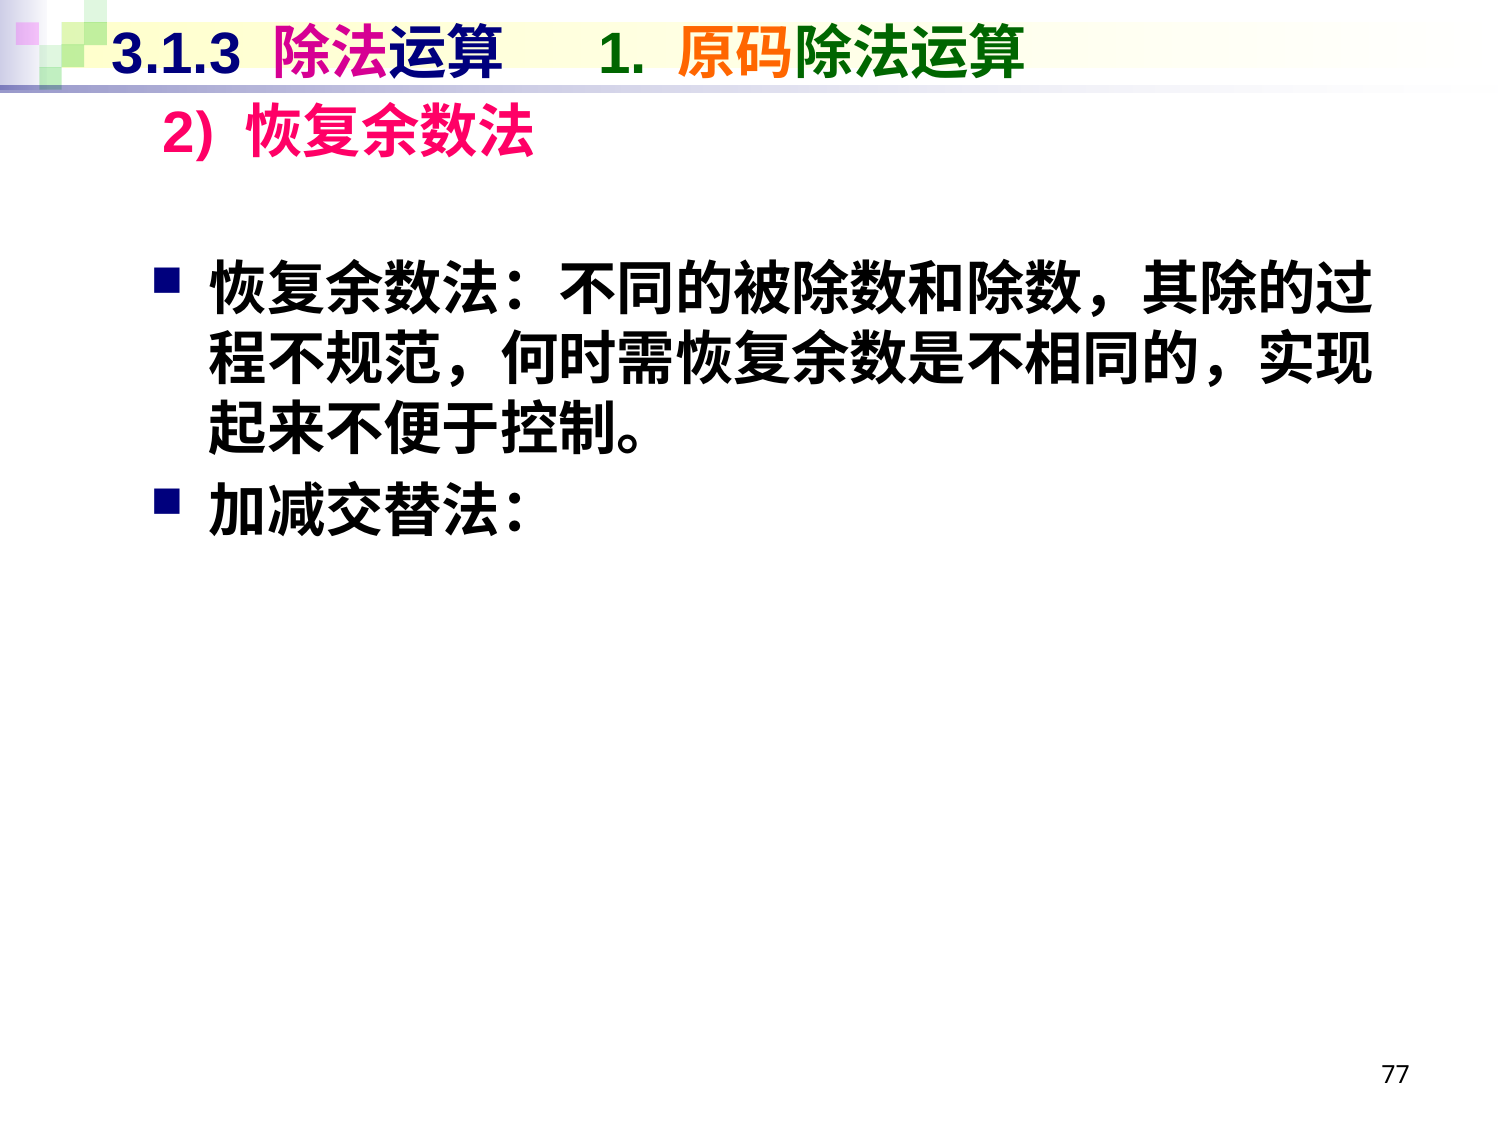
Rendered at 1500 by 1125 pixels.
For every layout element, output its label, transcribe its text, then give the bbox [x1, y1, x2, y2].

slide_number 77 [1074, 1024, 1426, 1101]
text_box 2) 恢复余数法 [147, 86, 1451, 173]
title 3.1.3 除法运算 1. 原码除法运算 [96, 6, 1448, 94]
list 恢复余数法：不同的被除数和除数，其除的过程不规范，何时需恢复余数是不相同的，实现起来不便于控制。 加减交替法： [135, 243, 1400, 1048]
